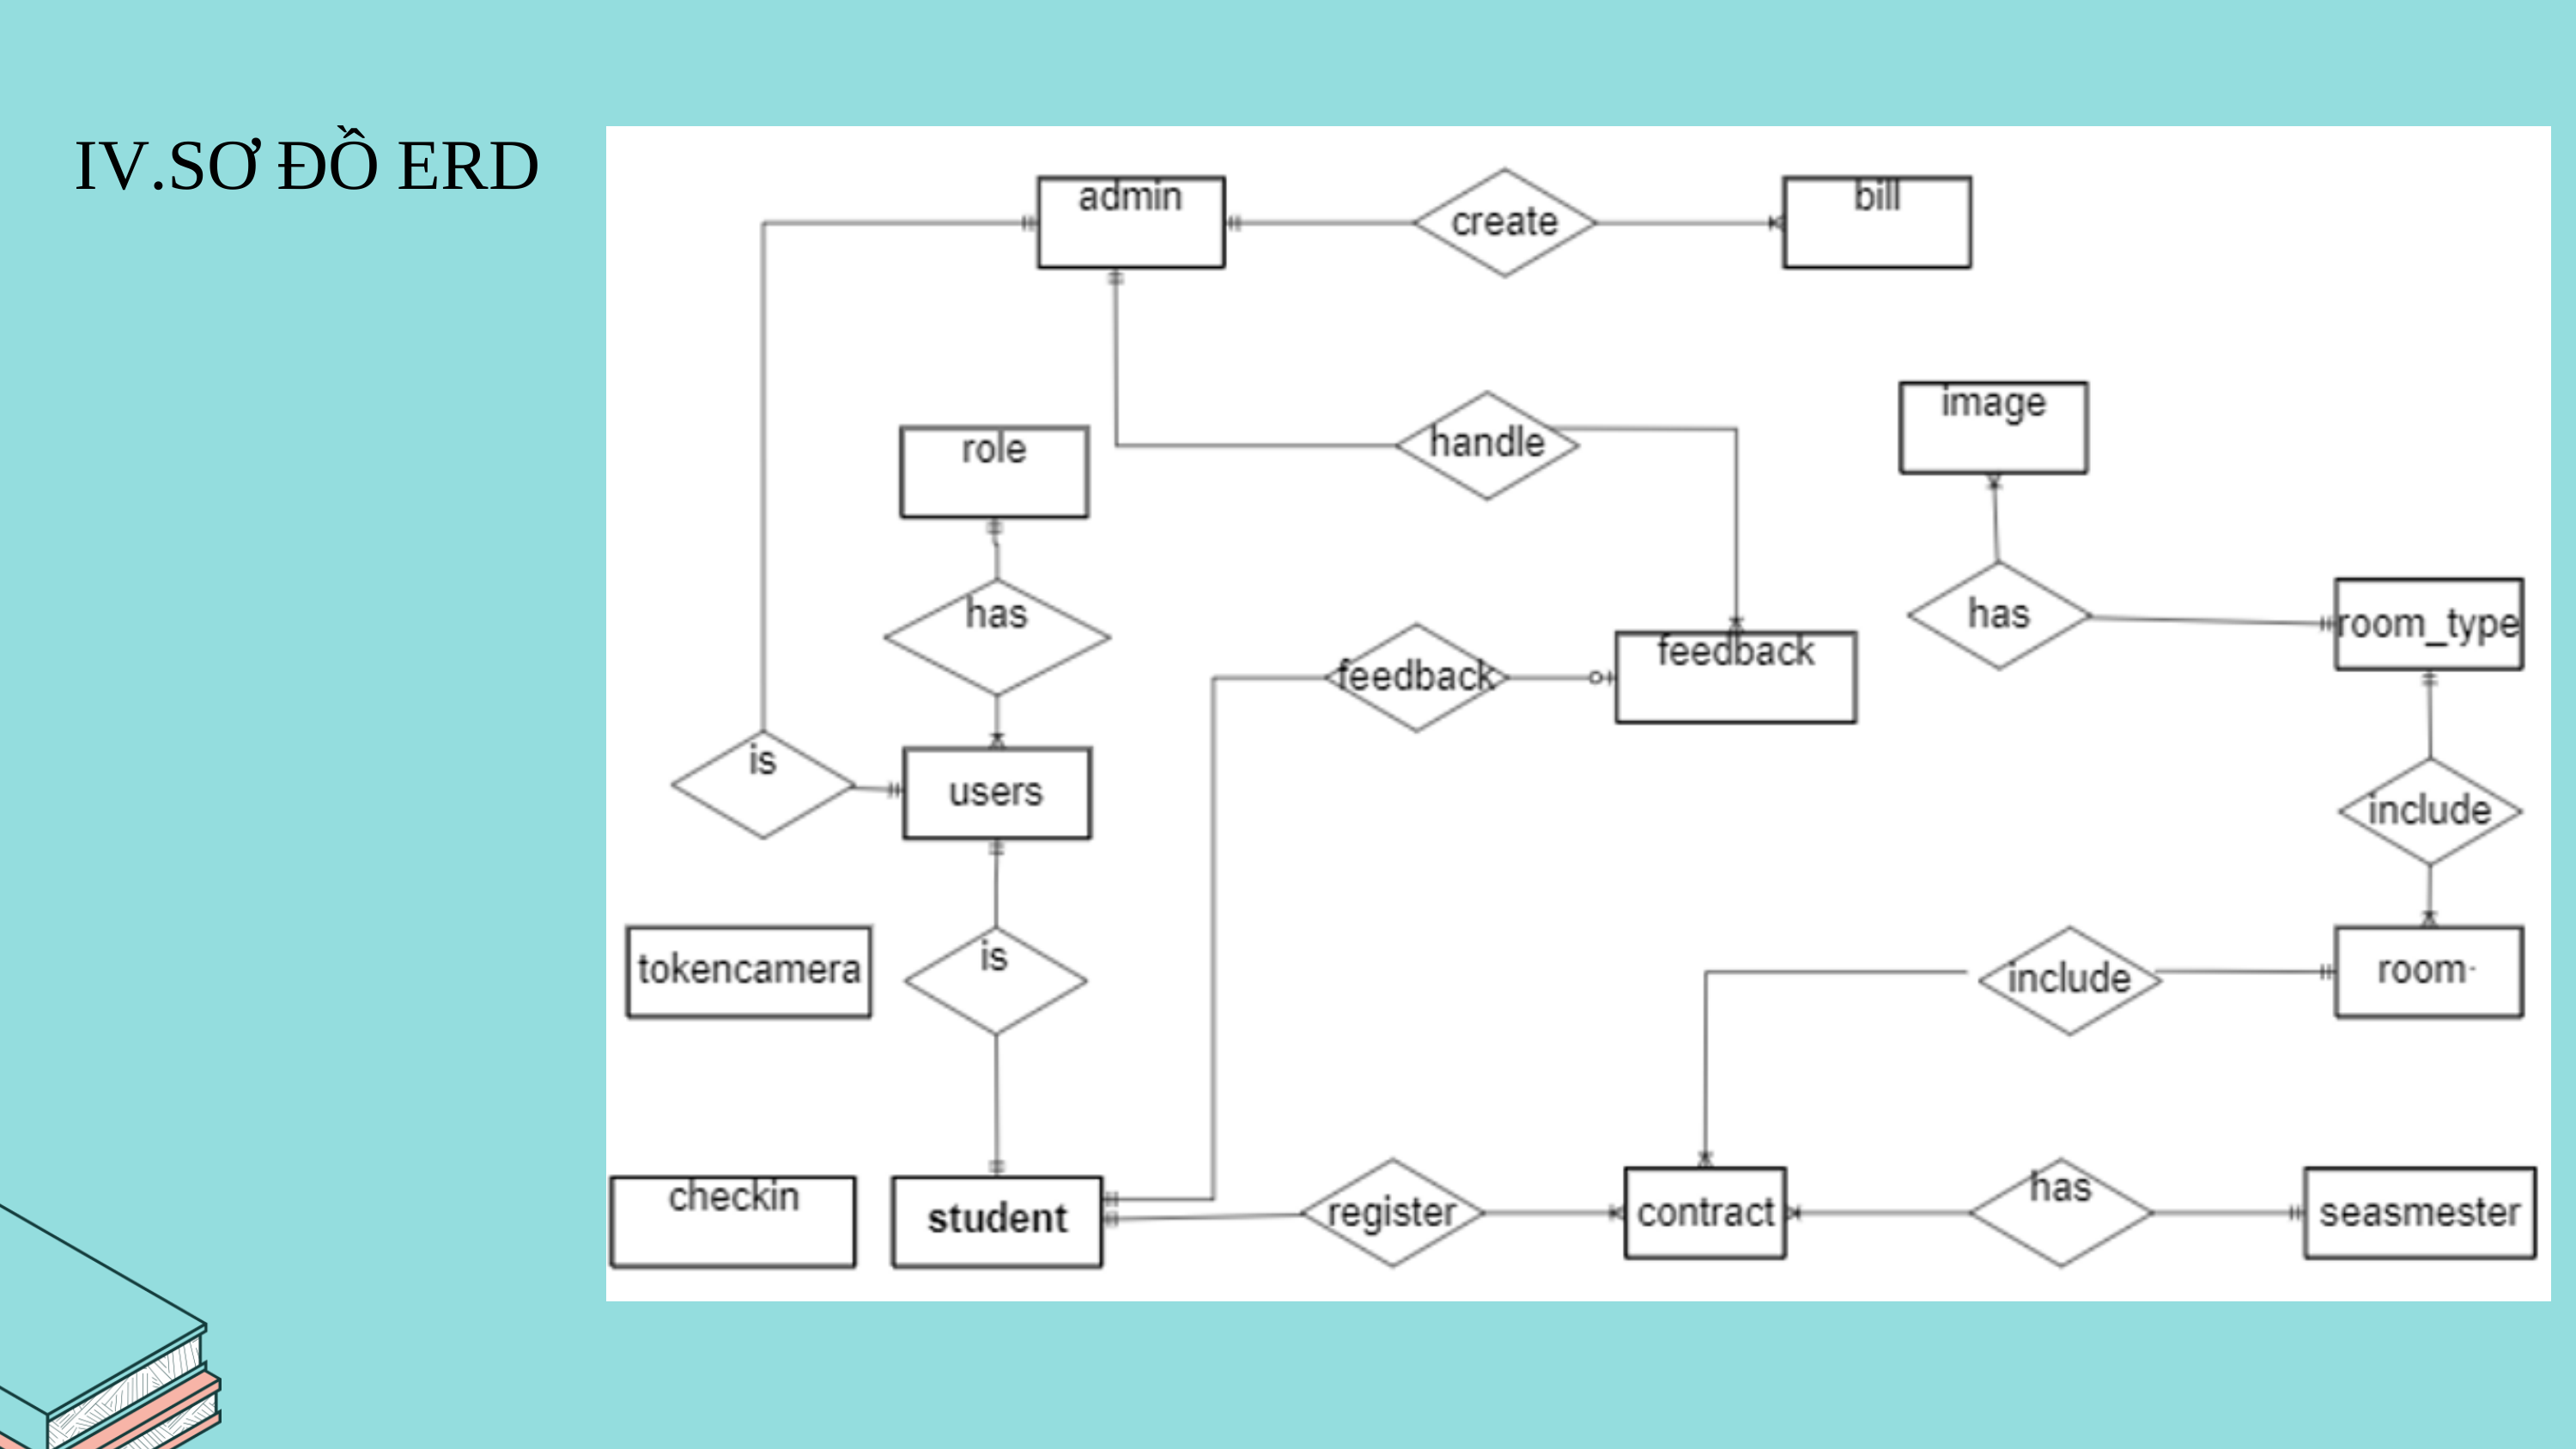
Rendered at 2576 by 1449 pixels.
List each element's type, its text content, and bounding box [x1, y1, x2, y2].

text_box [0, 1177, 222, 1449]
text_box IV.SƠ ĐỒ ERD [62, 111, 607, 210]
picture [606, 126, 2551, 1301]
